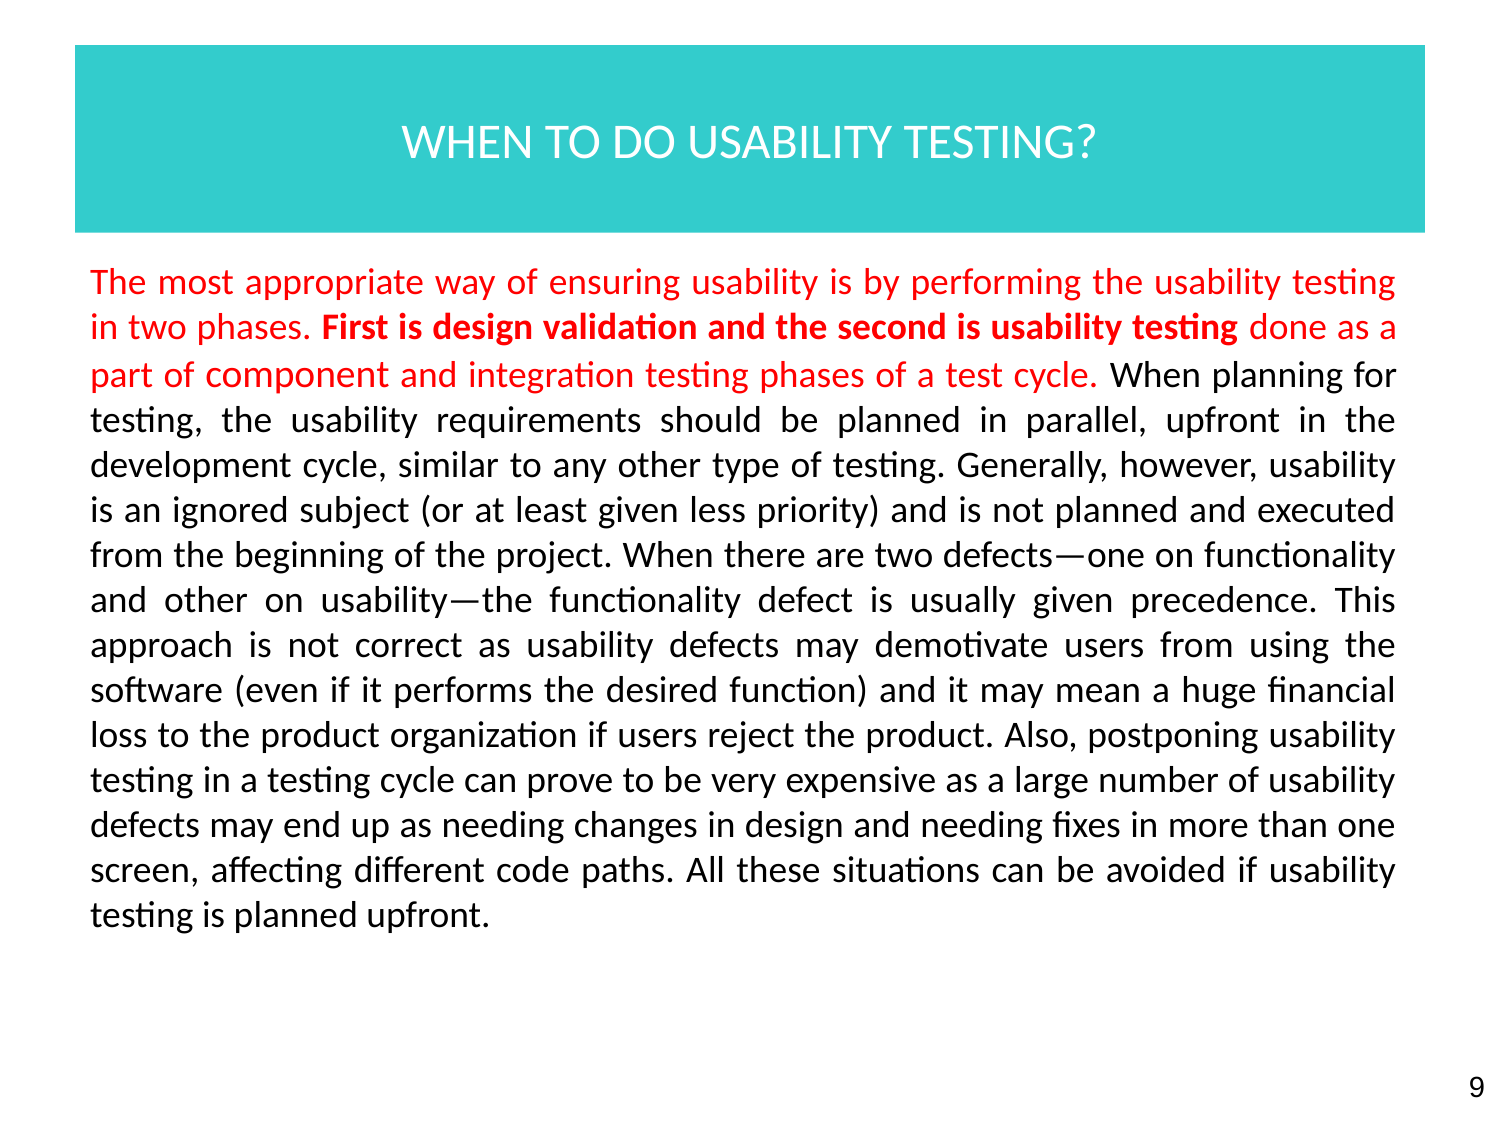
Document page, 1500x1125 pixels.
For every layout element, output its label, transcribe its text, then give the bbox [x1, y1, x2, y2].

slide_number ‹#› [1149, 1046, 1500, 1125]
list The most appropriate way of ensuring usability is by performing the usability testing in two phases. First is design validation and the second is usability testing done as a part of component and integration testing phases of a test cycle. When planning for testing, the usability requirements should be planned in parallel, upfront in the development cycle, similar to any other type of testing. Generally, however, usability is an ignored subject (or at least given less priority) and is not planned and executed from the beginning of the project. When there are two defects—one on functionality and other on usability—the functionality defect is usually given precedence. This approach is not correct as usability defects may demotivate users from using the software (even if it performs the desired function) and it may mean a huge financial loss to the product organization if users reject the product. Also, postponing usability testing in a testing cycle can prove to be very expensive as a large number of usability defects may end up as needing changes in design and needing fixes in more than one screen, affecting different code paths. All these situations can be avoided if usability testing is planned upfront. [75, 249, 1413, 1100]
title WHEN TO DO USABILITY TESTING? [75, 45, 1425, 233]
